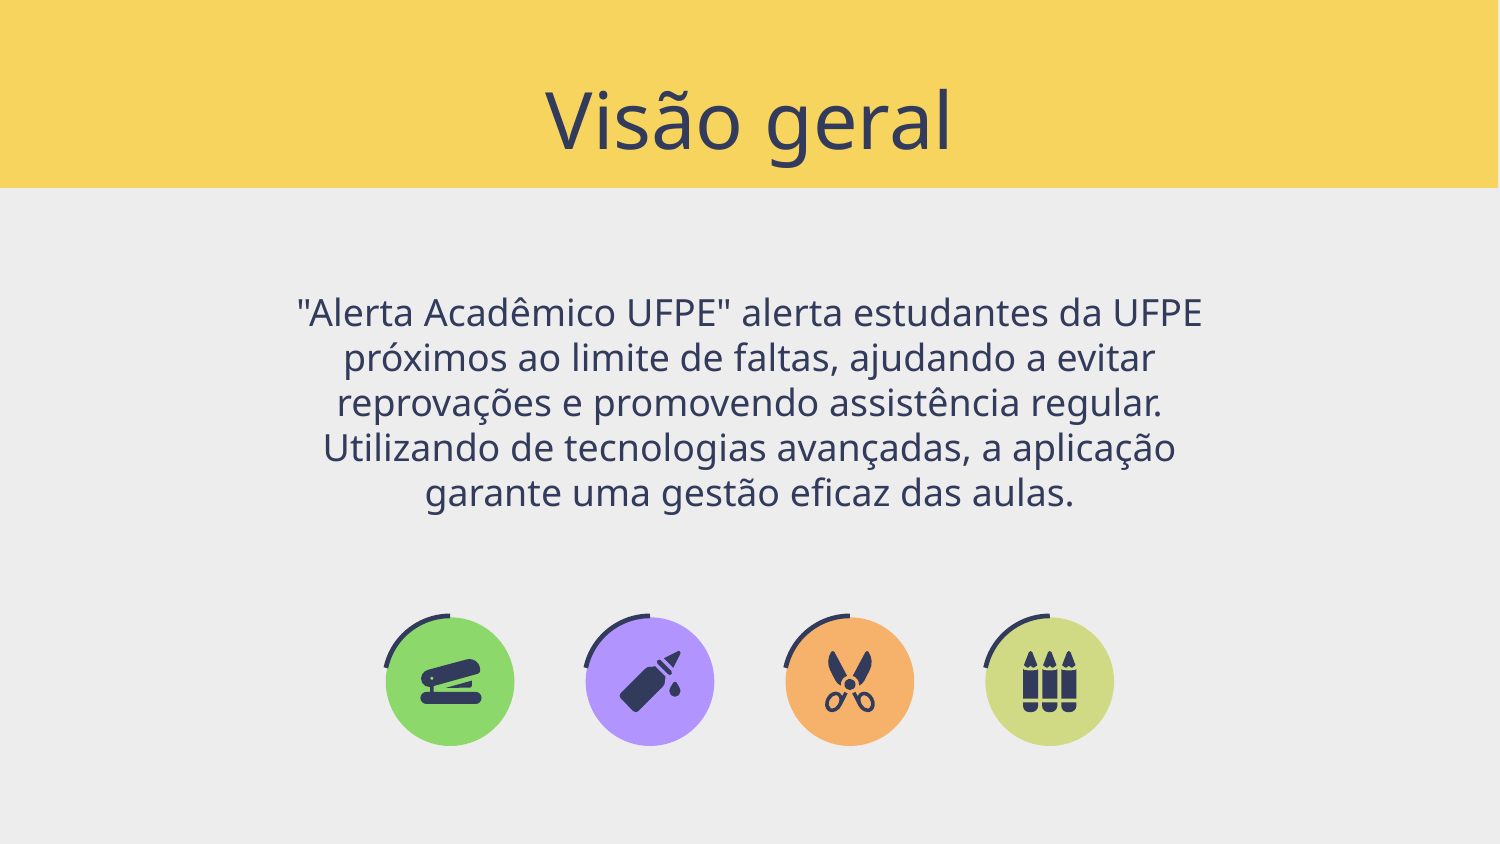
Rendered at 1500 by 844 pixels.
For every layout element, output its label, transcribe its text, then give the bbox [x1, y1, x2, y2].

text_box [584, 615, 716, 748]
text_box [384, 615, 517, 748]
subtitle "Alerta Acadêmico UFPE" alerta estudantes da UFPE próximos ao limite de faltas, ajudando a evitar reprovações e promovendo assistência regular. Utilizando de tecnologias avançadas, a aplicação garante uma gestão eficaz das aulas. [259, 309, 1241, 495]
title Visão geral [116, 55, 1383, 270]
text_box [983, 615, 1116, 748]
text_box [783, 615, 916, 748]
